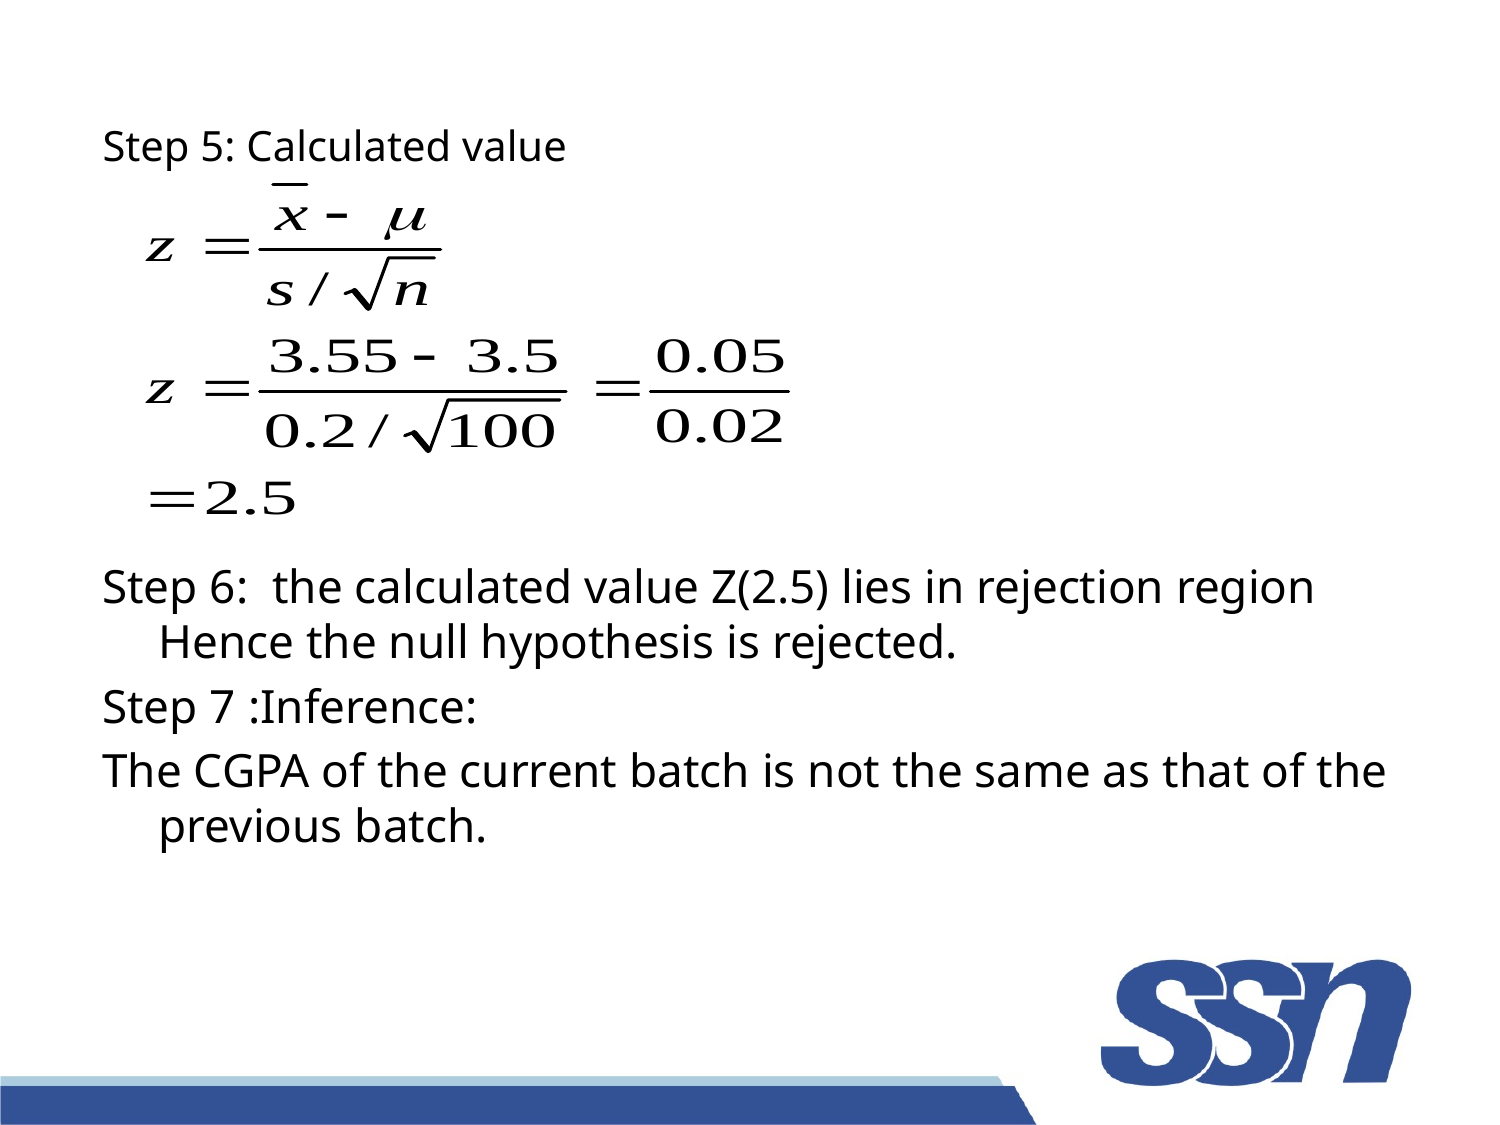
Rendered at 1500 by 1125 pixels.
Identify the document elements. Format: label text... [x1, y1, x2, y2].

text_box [130, 172, 807, 528]
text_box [674, 544, 826, 581]
list Step 5: Calculated value Step 6: the calculated value Z(2.5) lies in rejection region Hence the null hypothesis is rejected. Step 7 :Inference: The CGPA of the current batch is not the same as that of the previous batch. [87, 112, 1438, 1018]
picture [0, 916, 1475, 1125]
